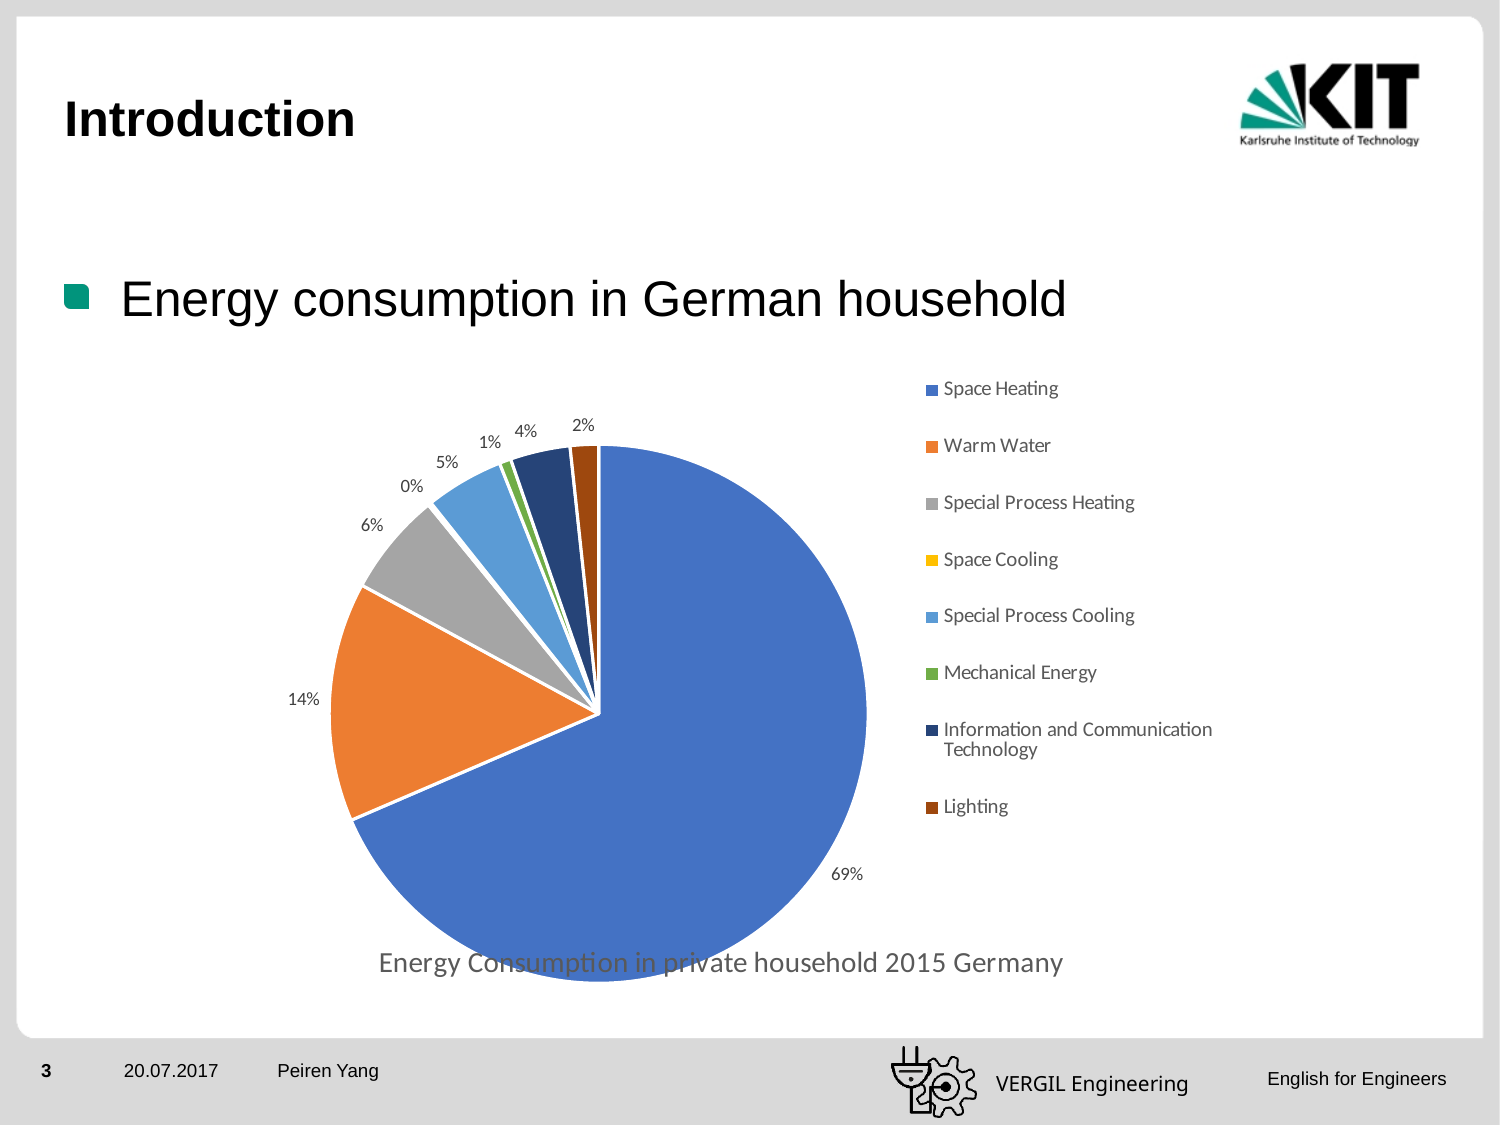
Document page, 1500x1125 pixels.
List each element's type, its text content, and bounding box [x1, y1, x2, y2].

picture [0, 0, 1500, 1125]
chart [229, 334, 1259, 997]
title Introduction [64, 54, 1224, 147]
footer Peiren Yang [277, 1058, 845, 1119]
list Energy consumption in German household [64, 196, 1436, 1000]
